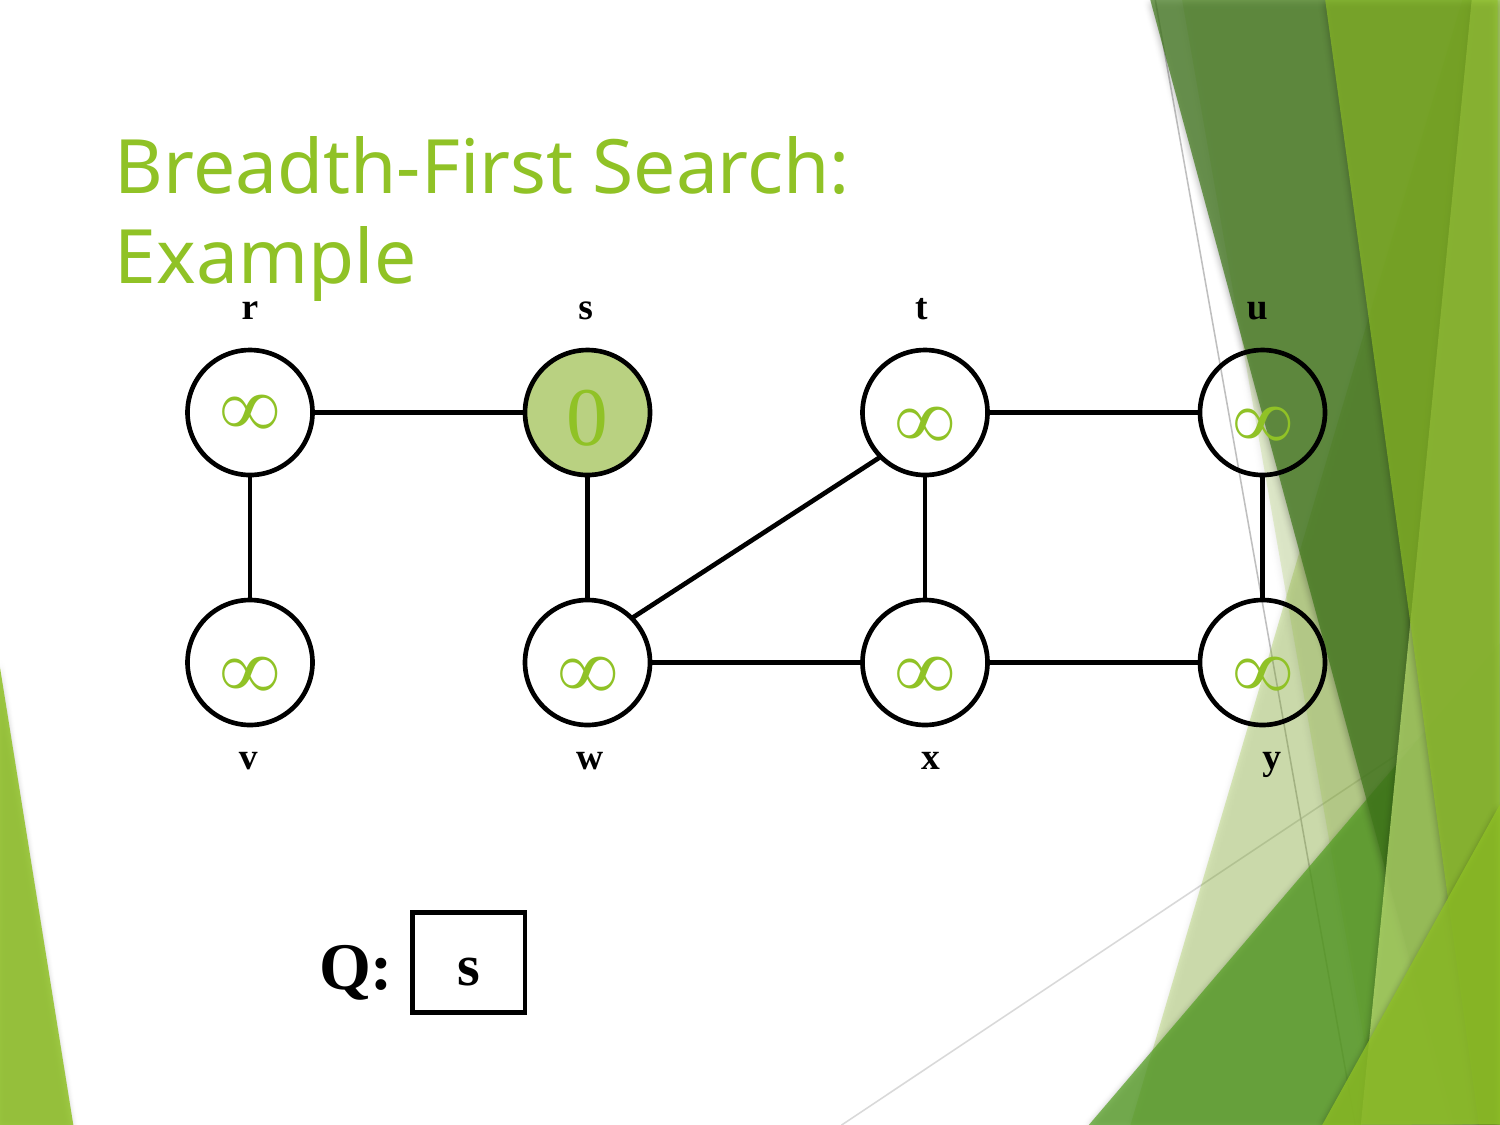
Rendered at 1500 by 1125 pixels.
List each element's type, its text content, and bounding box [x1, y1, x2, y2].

text_box  [862, 350, 988, 475]
text_box 0 [525, 350, 651, 475]
text_box Q: [300, 912, 413, 1013]
title Breadth-First Search: Example [99, 99, 1142, 317]
text_box t [900, 274, 943, 335]
text_box  [1200, 350, 1326, 475]
text_box  [525, 600, 650, 724]
text_box x [906, 724, 955, 785]
text_box  [862, 600, 988, 724]
text_box u [1231, 274, 1283, 335]
text_box s [413, 912, 525, 1013]
text_box w [561, 724, 618, 785]
text_box r [226, 274, 274, 335]
text_box s [563, 274, 608, 335]
text_box  [187, 350, 313, 475]
text_box v [223, 724, 273, 785]
text_box  [1200, 600, 1326, 724]
text_box  [187, 600, 313, 724]
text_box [631, 458, 882, 617]
text_box y [1247, 724, 1296, 785]
